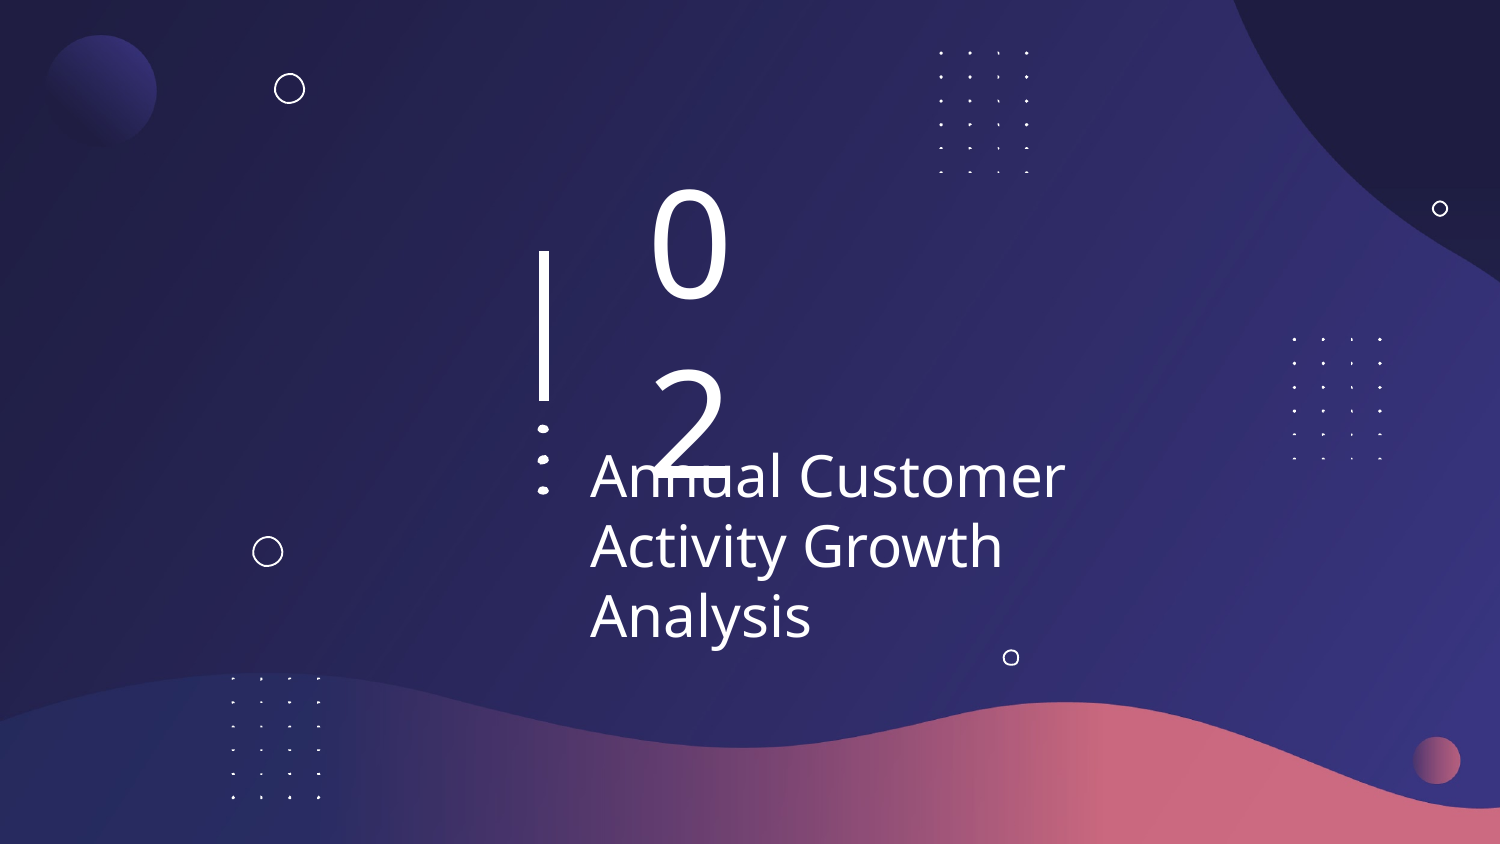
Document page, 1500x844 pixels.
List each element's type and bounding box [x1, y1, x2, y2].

text_box [939, 51, 1029, 174]
text_box [1292, 337, 1383, 460]
text_box [231, 677, 321, 800]
picture [0, 0, 1500, 844]
text_box [251, 72, 1448, 665]
